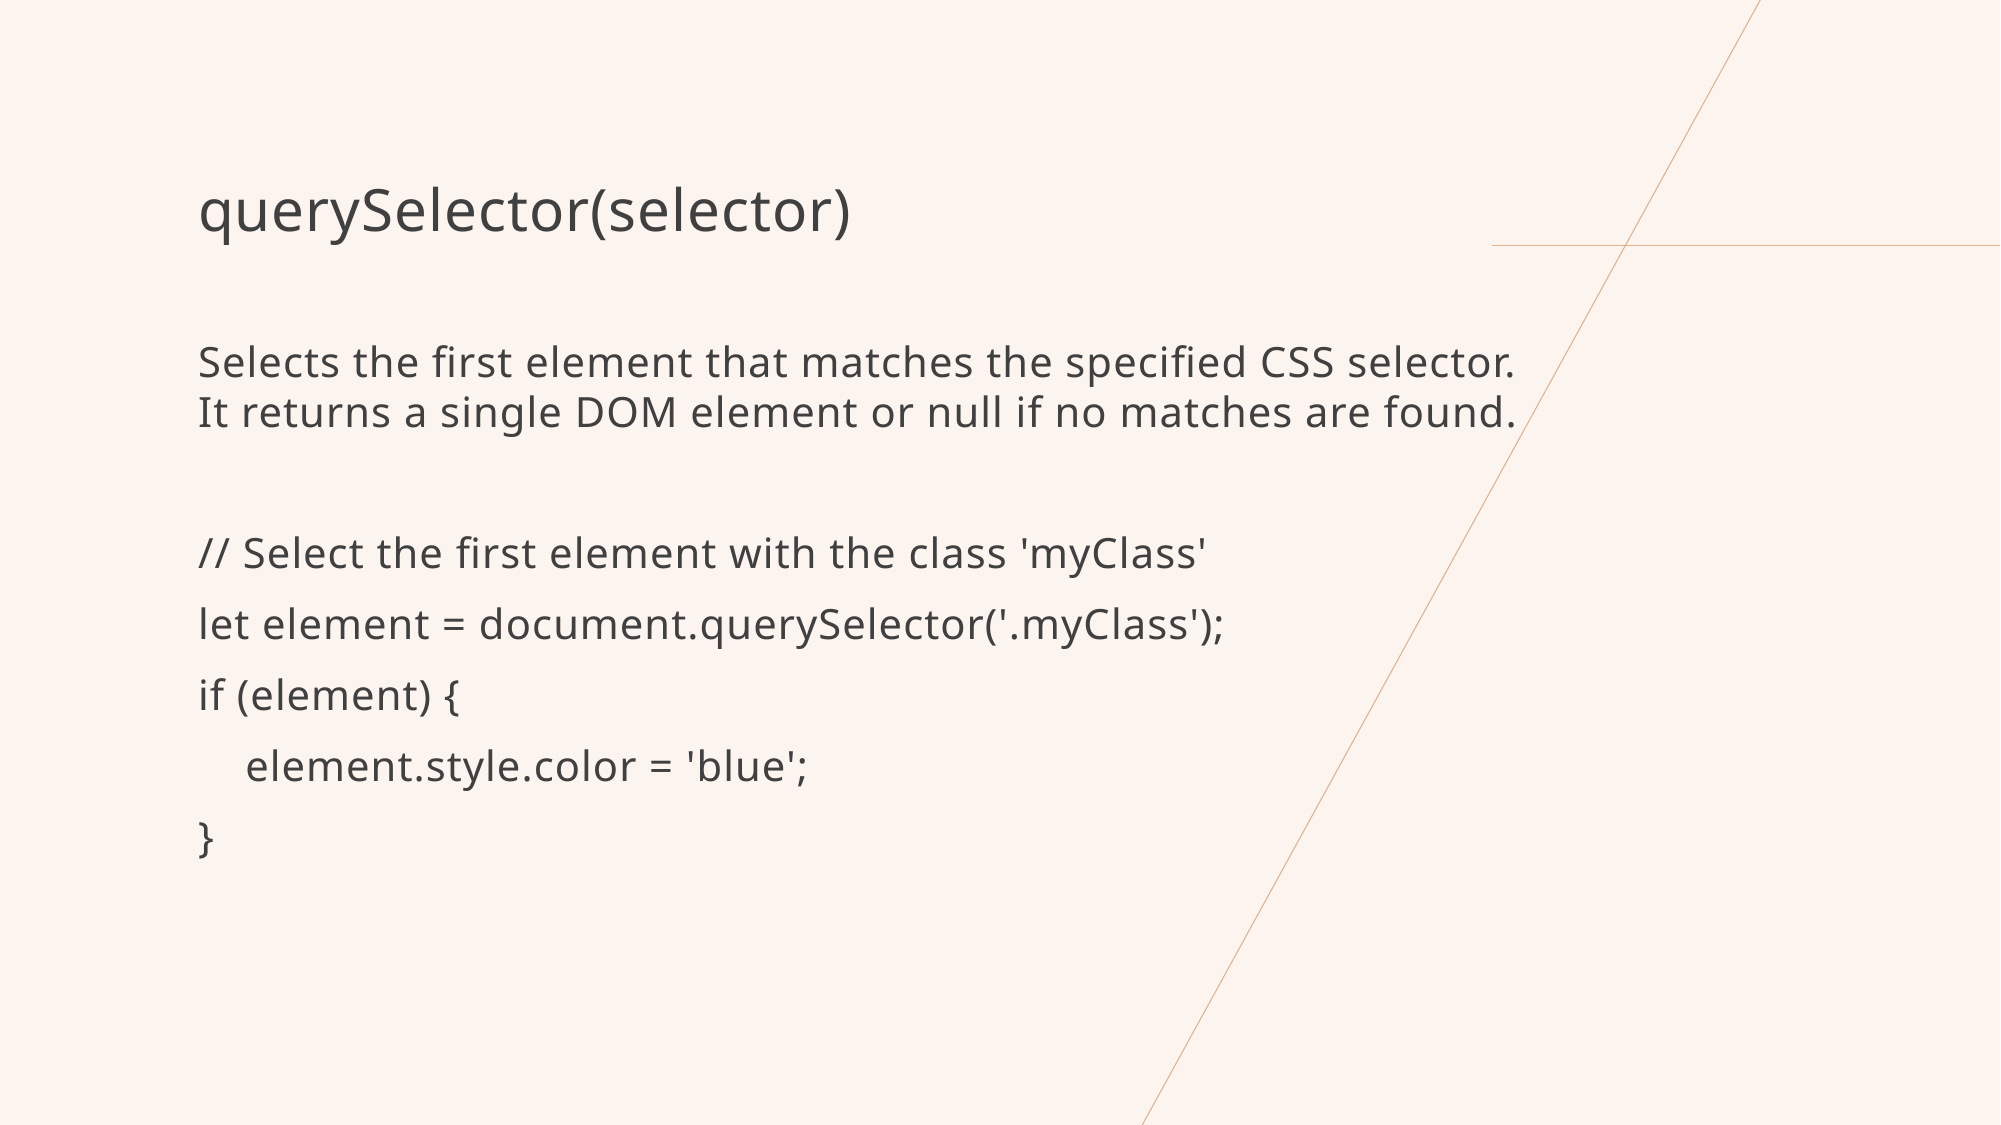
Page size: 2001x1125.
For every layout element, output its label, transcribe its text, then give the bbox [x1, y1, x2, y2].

list querySelector(selector) Selects the first element that matches the specified CSS selector. It returns a single DOM element or null if no matches are found. // Select the first element with the class 'myClass' let element = document.querySelector('.myClass'); if (element) { element.style.color = 'blue'; } [183, 166, 1547, 946]
